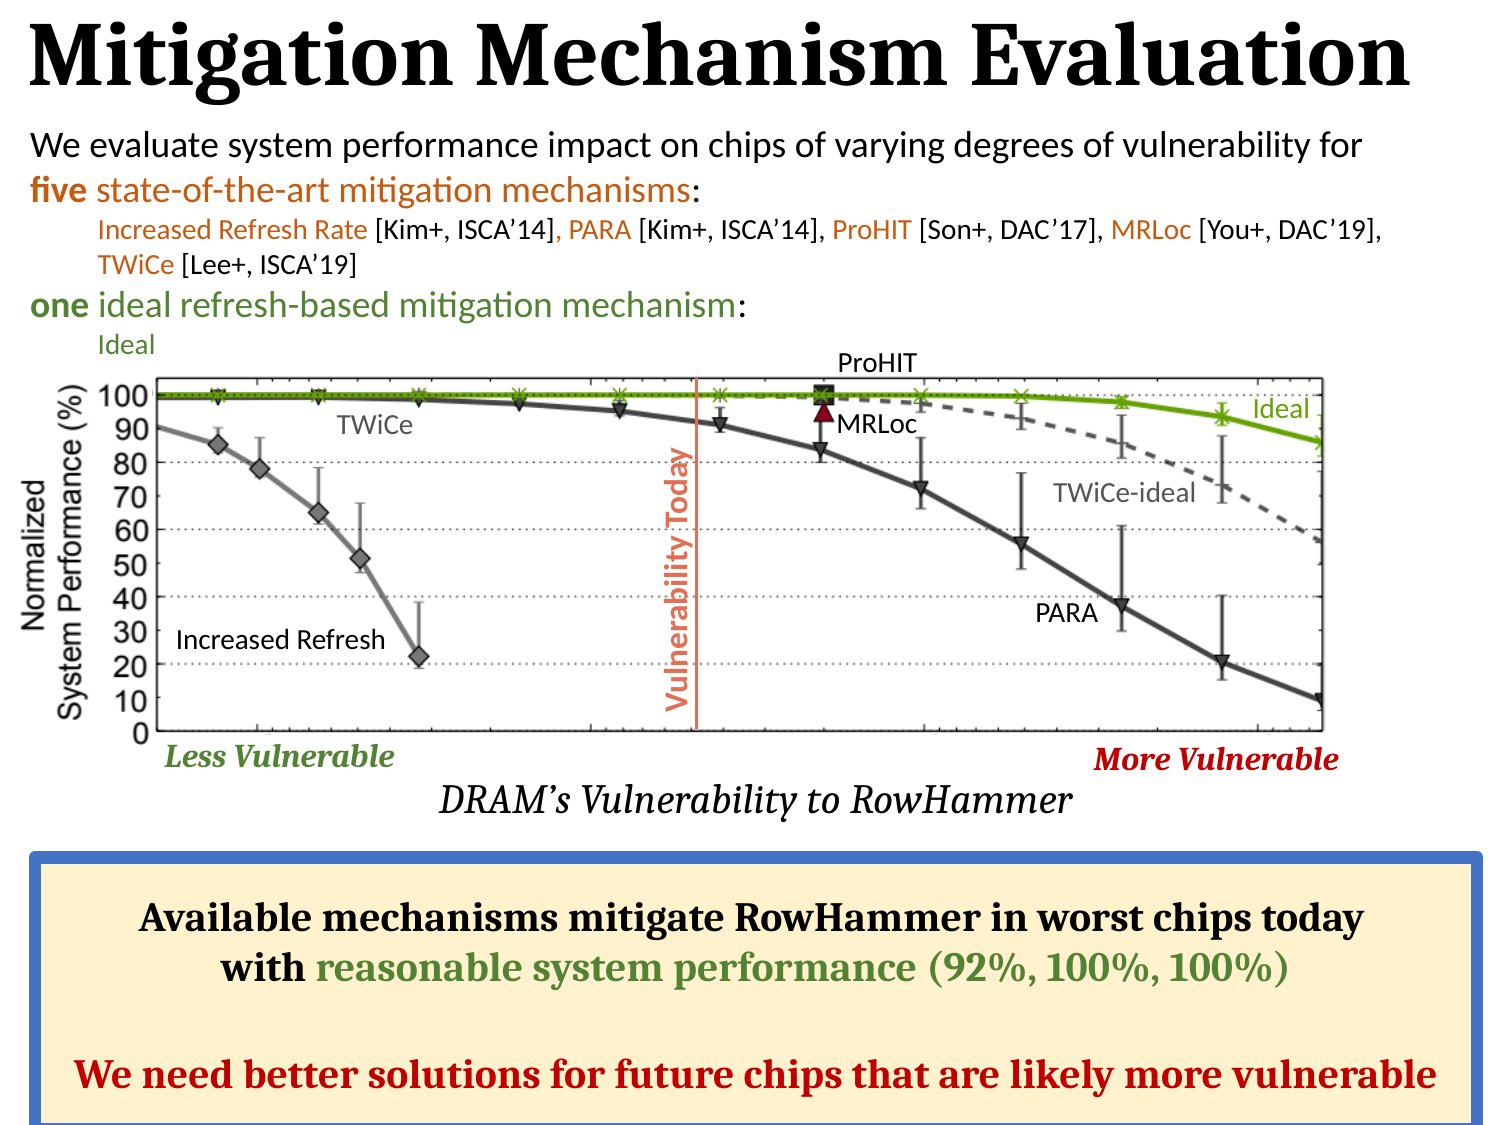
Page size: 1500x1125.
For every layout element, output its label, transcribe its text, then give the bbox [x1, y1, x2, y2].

picture [152, 370, 1331, 735]
text_box Less Vulnerable [149, 726, 410, 782]
text_box More Vulnerable [1078, 730, 1355, 785]
text_box Available mechanisms mitigate RowHammer in worst chips today with reasonable system performance (92%, 100%, 100%) We need better solutions for future chips that are likely more vulnerable [35, 857, 1478, 1125]
text_box We evaluate system performance impact on chips of varying degrees of vulnerability for five state-of-the-art mitigation mechanisms: Increased Refresh Rate [Kim+, ISCA’14], PARA [Kim+, ISCA’14], ProHIT [Son+, DAC’17], MRLoc [You+, DAC’19], TWiCe [Lee+, ISCA’19] one ideal refresh-based mitigation mechanism: Ideal [15, 112, 1458, 413]
title Mitigation Mechanism Evaluation [12, 0, 1500, 165]
text_box DRAM’s Vulnerability to RowHammer [424, 764, 1088, 830]
picture [15, 370, 149, 813]
